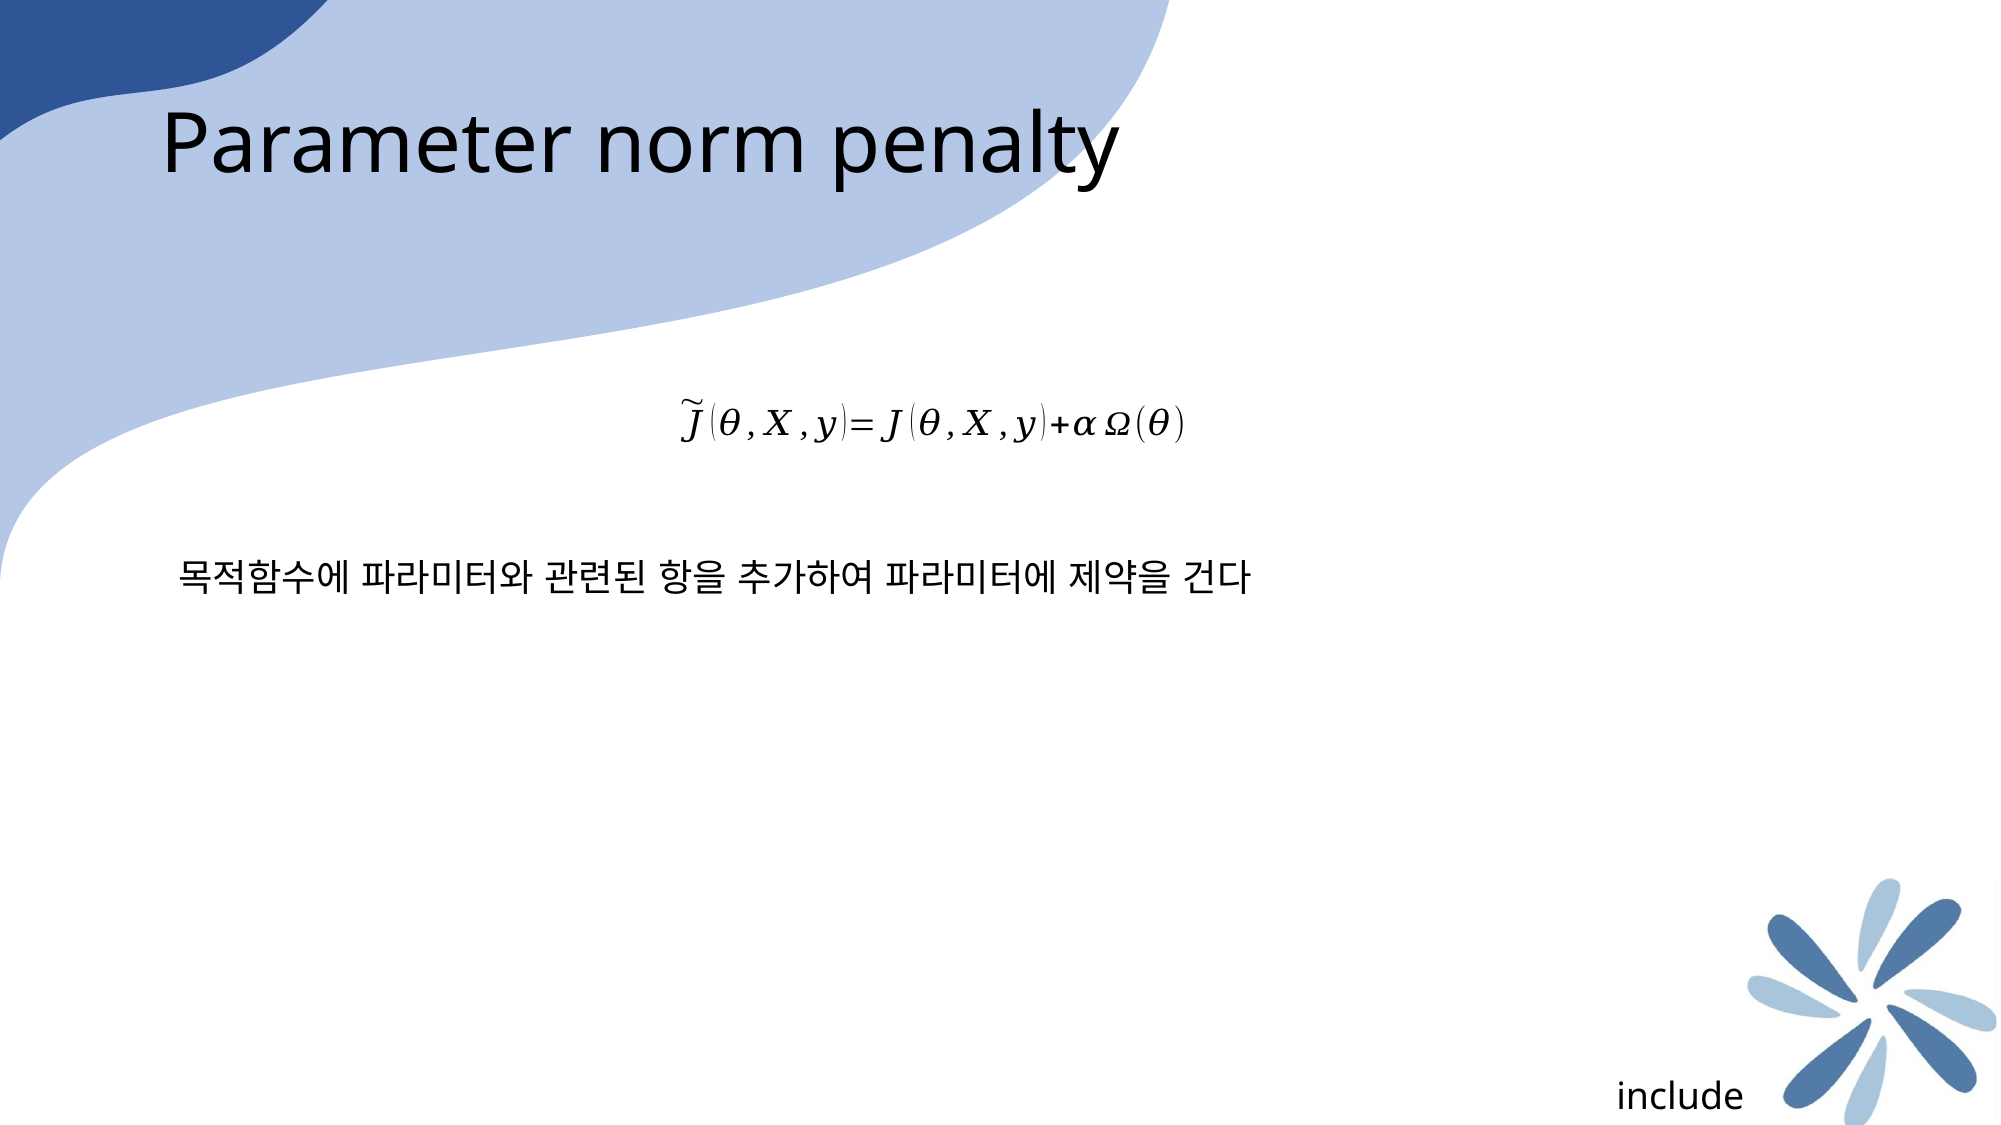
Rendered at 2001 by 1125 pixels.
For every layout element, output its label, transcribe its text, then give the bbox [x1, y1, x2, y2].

picture [1747, 877, 1997, 1125]
text_box 목적함수에 파라미터와 관련된 항을 추가하여 파라미터에 제약을 건다 [163, 546, 1454, 607]
list Parameter norm penalty [145, 93, 1846, 244]
